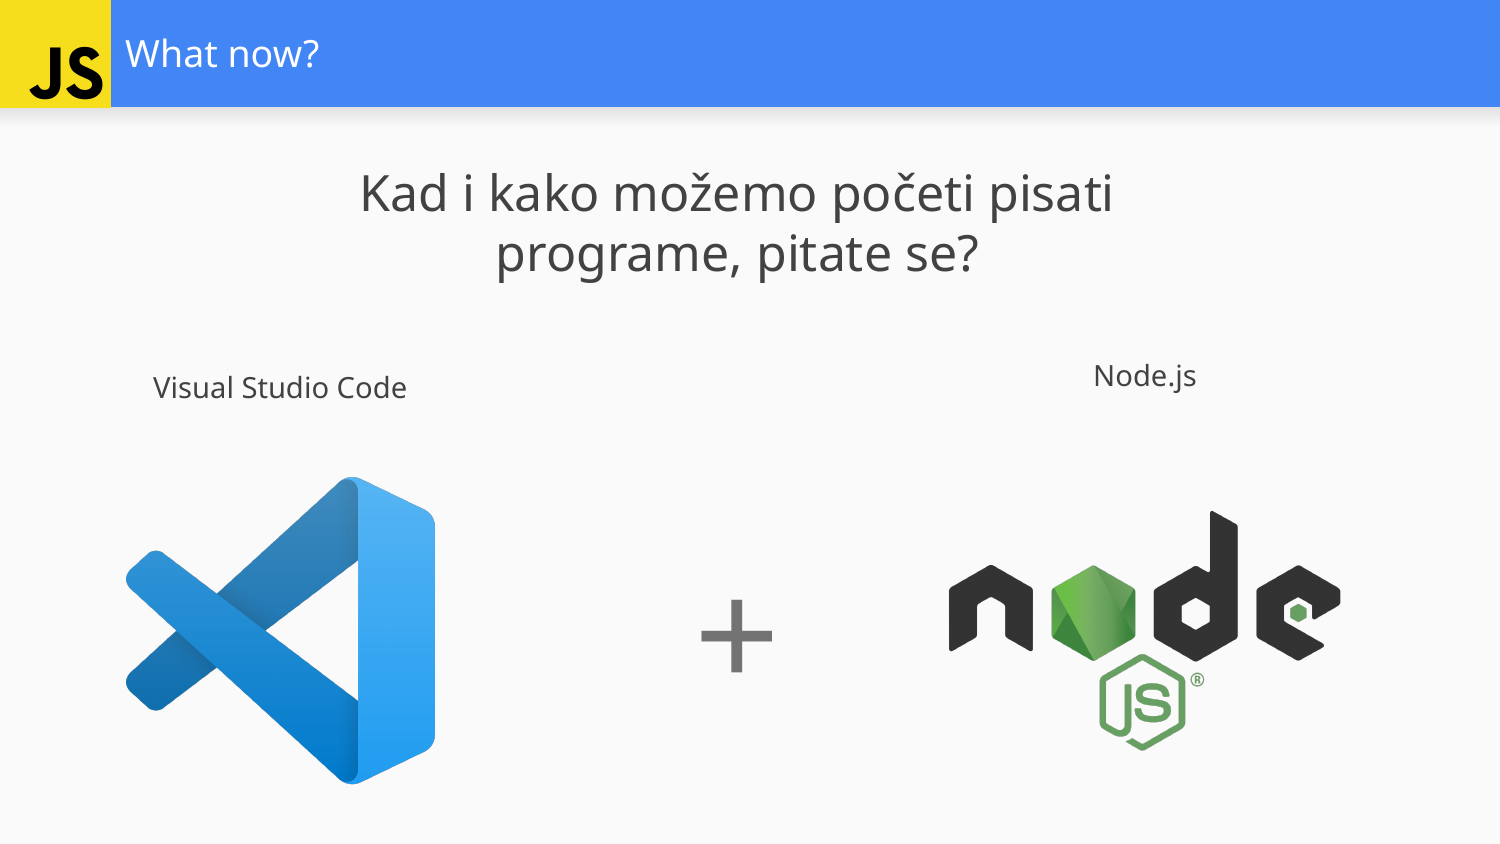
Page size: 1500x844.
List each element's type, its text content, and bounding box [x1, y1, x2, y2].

text_box Node.js [983, 341, 1307, 407]
text_box Kad i kako možemo početi pisati programe, pitate se? [218, 146, 1257, 297]
picture [125, 476, 435, 785]
picture [0, 0, 111, 108]
text_box + [642, 524, 833, 735]
text_box Visual Studio Code [118, 354, 442, 420]
picture [875, 451, 1415, 811]
title What now? [114, 2, 1500, 102]
